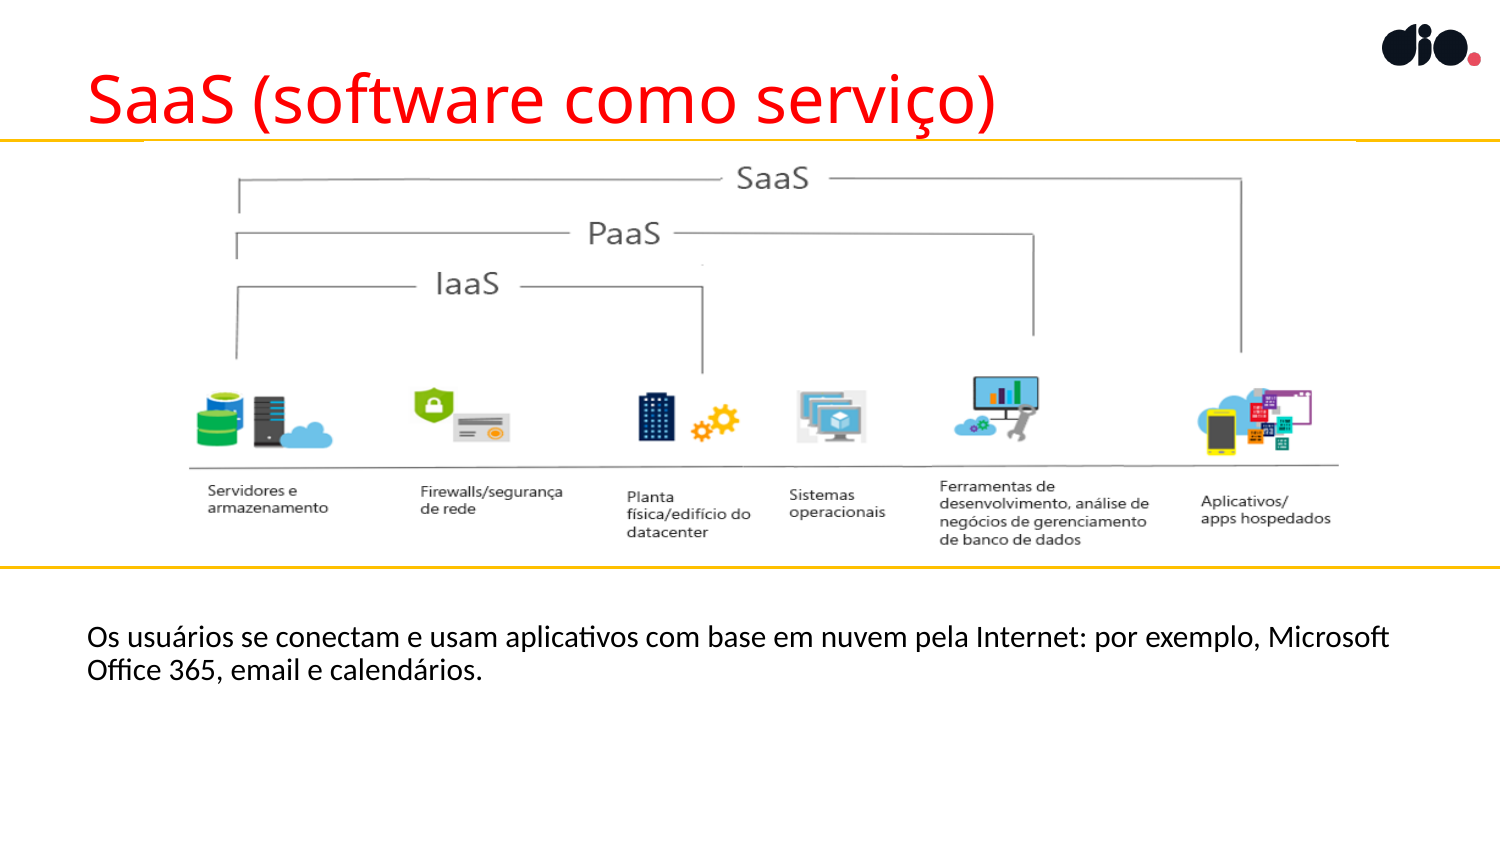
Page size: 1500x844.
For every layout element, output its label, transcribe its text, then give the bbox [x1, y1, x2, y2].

picture [1382, 24, 1481, 66]
title SaaS (software como serviço) [72, 71, 1081, 133]
picture [0, 141, 1500, 566]
list Os usuários se conectam e usam aplicativos com base em nuvem pela Internet: por exemplo, Microsoft Office 365, email e calendários. [72, 612, 1408, 696]
